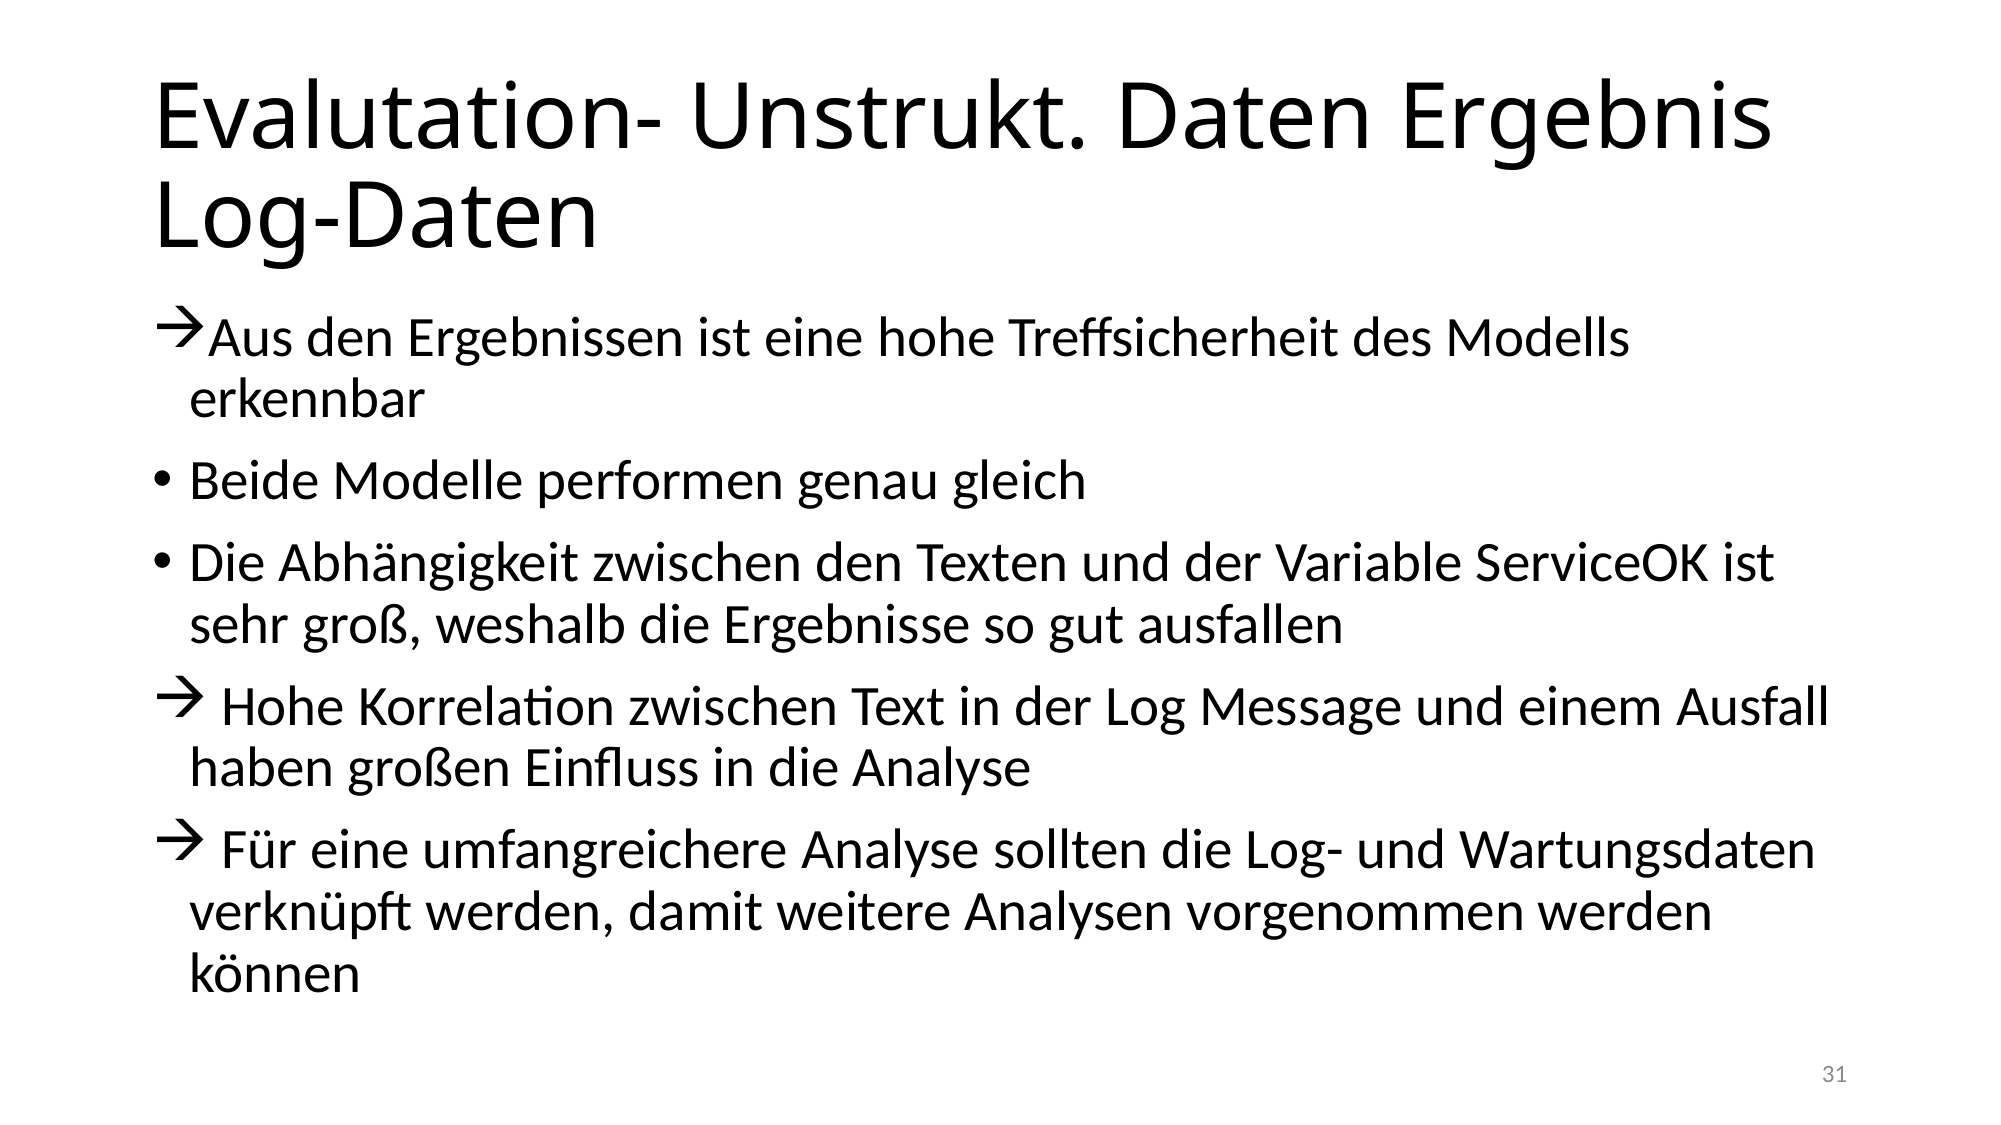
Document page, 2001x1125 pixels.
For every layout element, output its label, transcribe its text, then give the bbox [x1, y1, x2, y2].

list Aus den Ergebnissen ist eine hohe Treffsicherheit des Modells erkennbar Beide Modelle performen genau gleich Die Abhängigkeit zwischen den Texten und der Variable ServiceOK ist sehr groß, weshalb die Ergebnisse so gut ausfallen Hohe Korrelation zwischen Text in der Log Message und einem Ausfall haben großen Einfluss in die Analyse Für eine umfangreichere Analyse sollten die Log- und Wartungsdaten verknüpft werden, damit weitere Analysen vorgenommen werden können [137, 299, 1863, 1014]
title Evalutation- Unstrukt. Daten Ergebnis Log-Daten [137, 59, 1863, 278]
slide_number 31 [1412, 1042, 1863, 1103]
